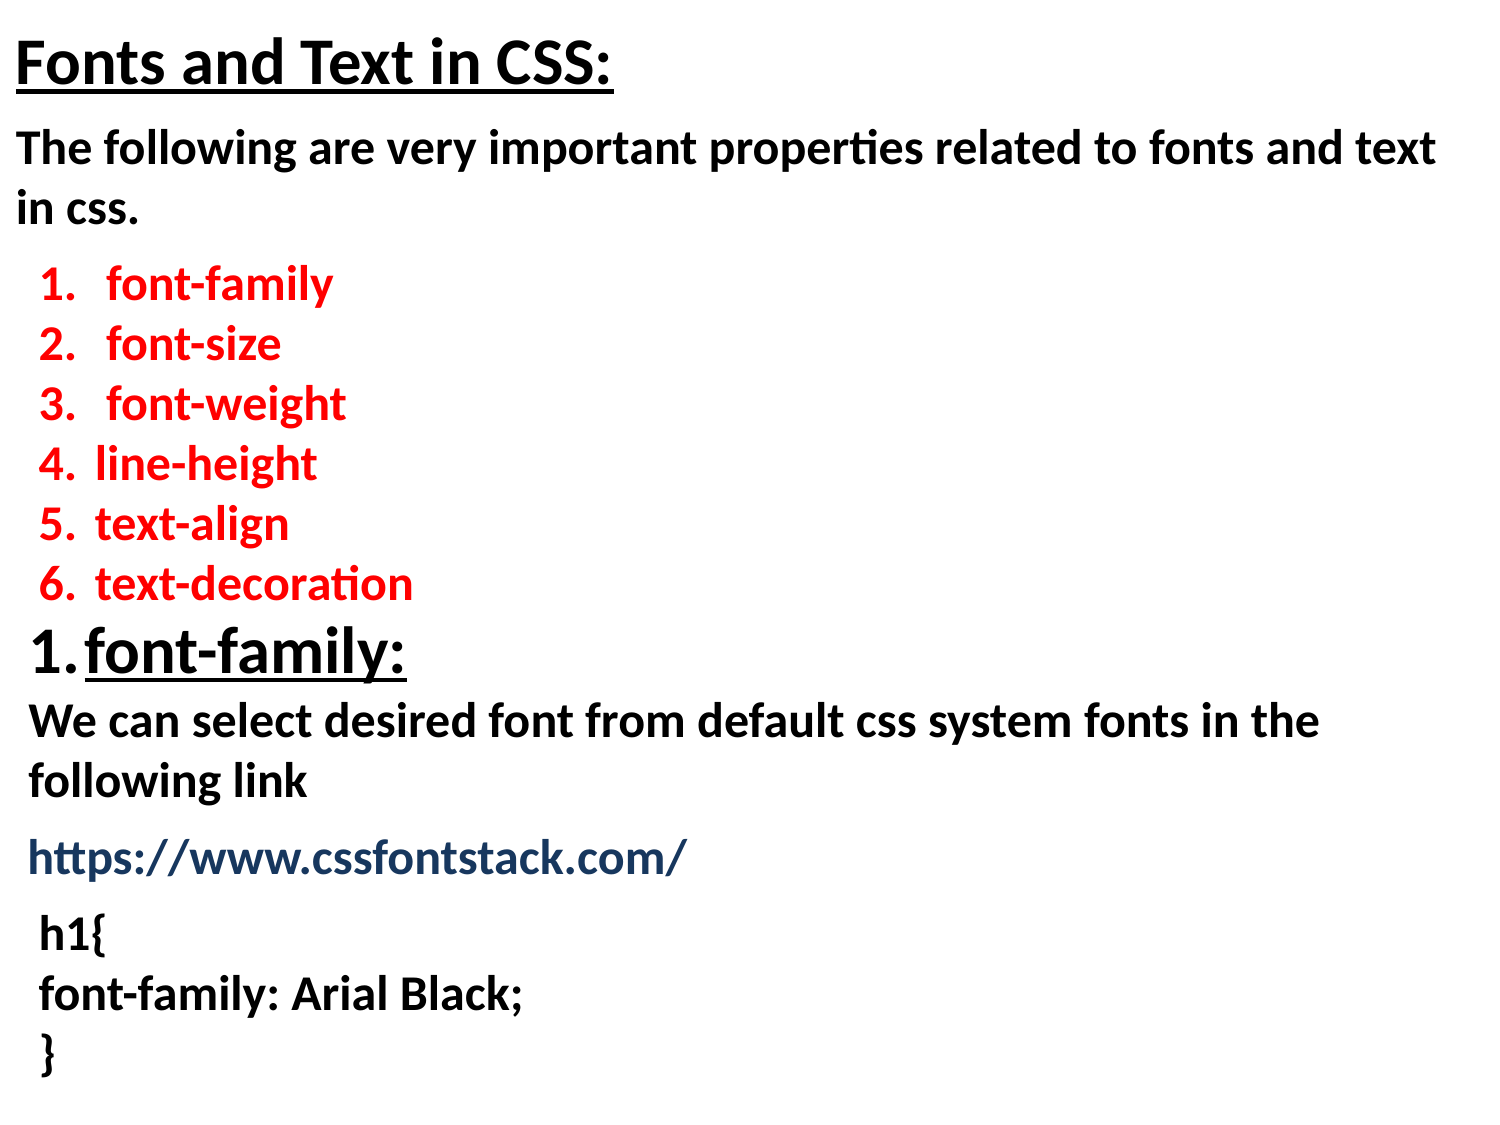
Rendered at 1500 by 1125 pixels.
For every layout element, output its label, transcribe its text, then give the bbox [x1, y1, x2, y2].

text_box font-family font-size font-weight line-height text-align text-decoration [23, 243, 474, 599]
text_box font-family: We can select desired font from default css system fonts in the following link [13, 599, 1477, 815]
text_box The following are very important properties related to fonts and text in css. [1, 107, 1489, 242]
text_box Fonts and Text in CSS: [1, 11, 902, 106]
text_box h1{ font-family: Arial Black; } [23, 892, 600, 1088]
text_box https://www.cssfontstack.com/ [12, 817, 1075, 892]
